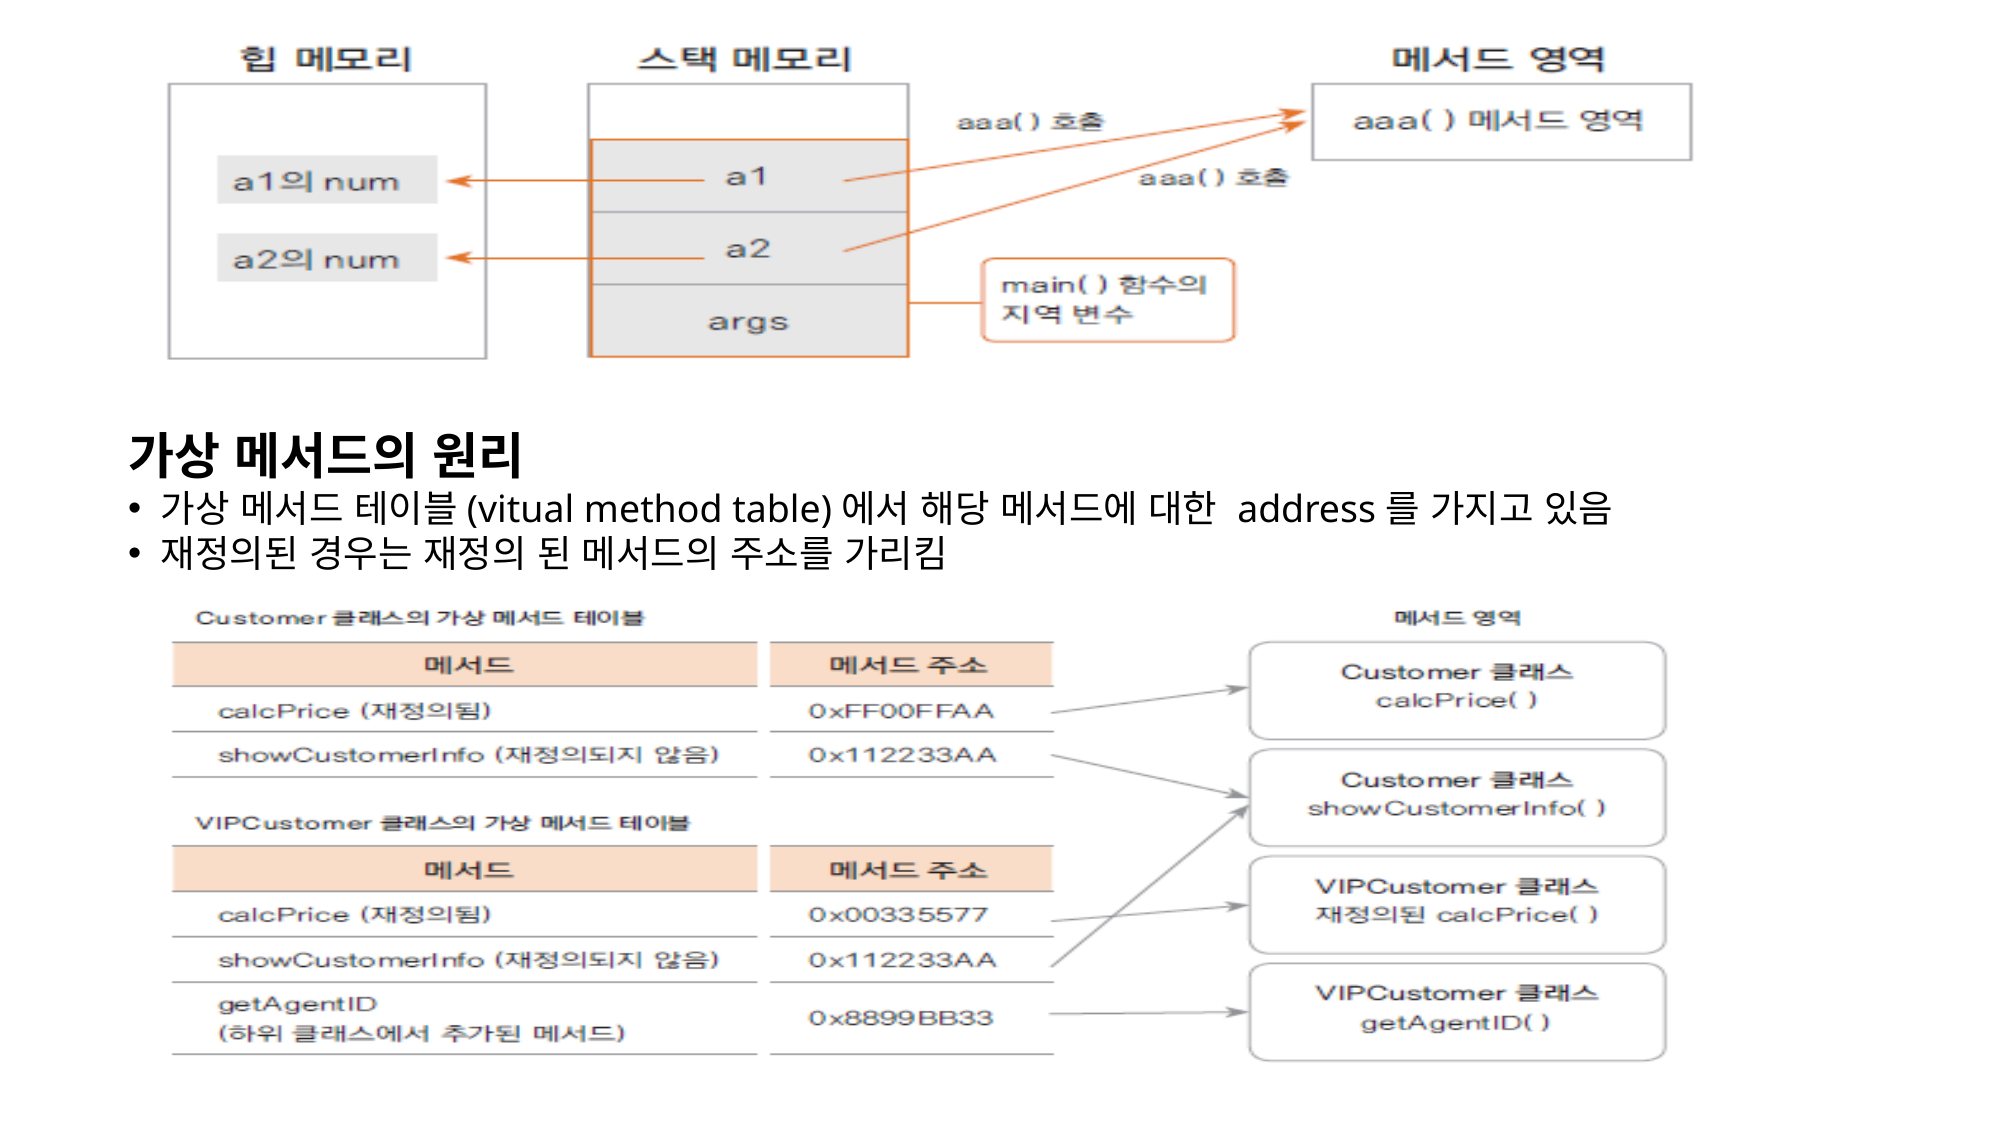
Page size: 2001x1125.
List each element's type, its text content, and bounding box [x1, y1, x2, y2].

text_box 가상 메서드의 원리 가상 메서드 테이블(vitual method table)에서 해당 메서드에 대한 address를 가지고 있음 재정의된 경우는 재정의 된 메서드의 주소를 가리킴 [113, 417, 1680, 583]
picture [140, 587, 1802, 1085]
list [113, 24, 1887, 399]
